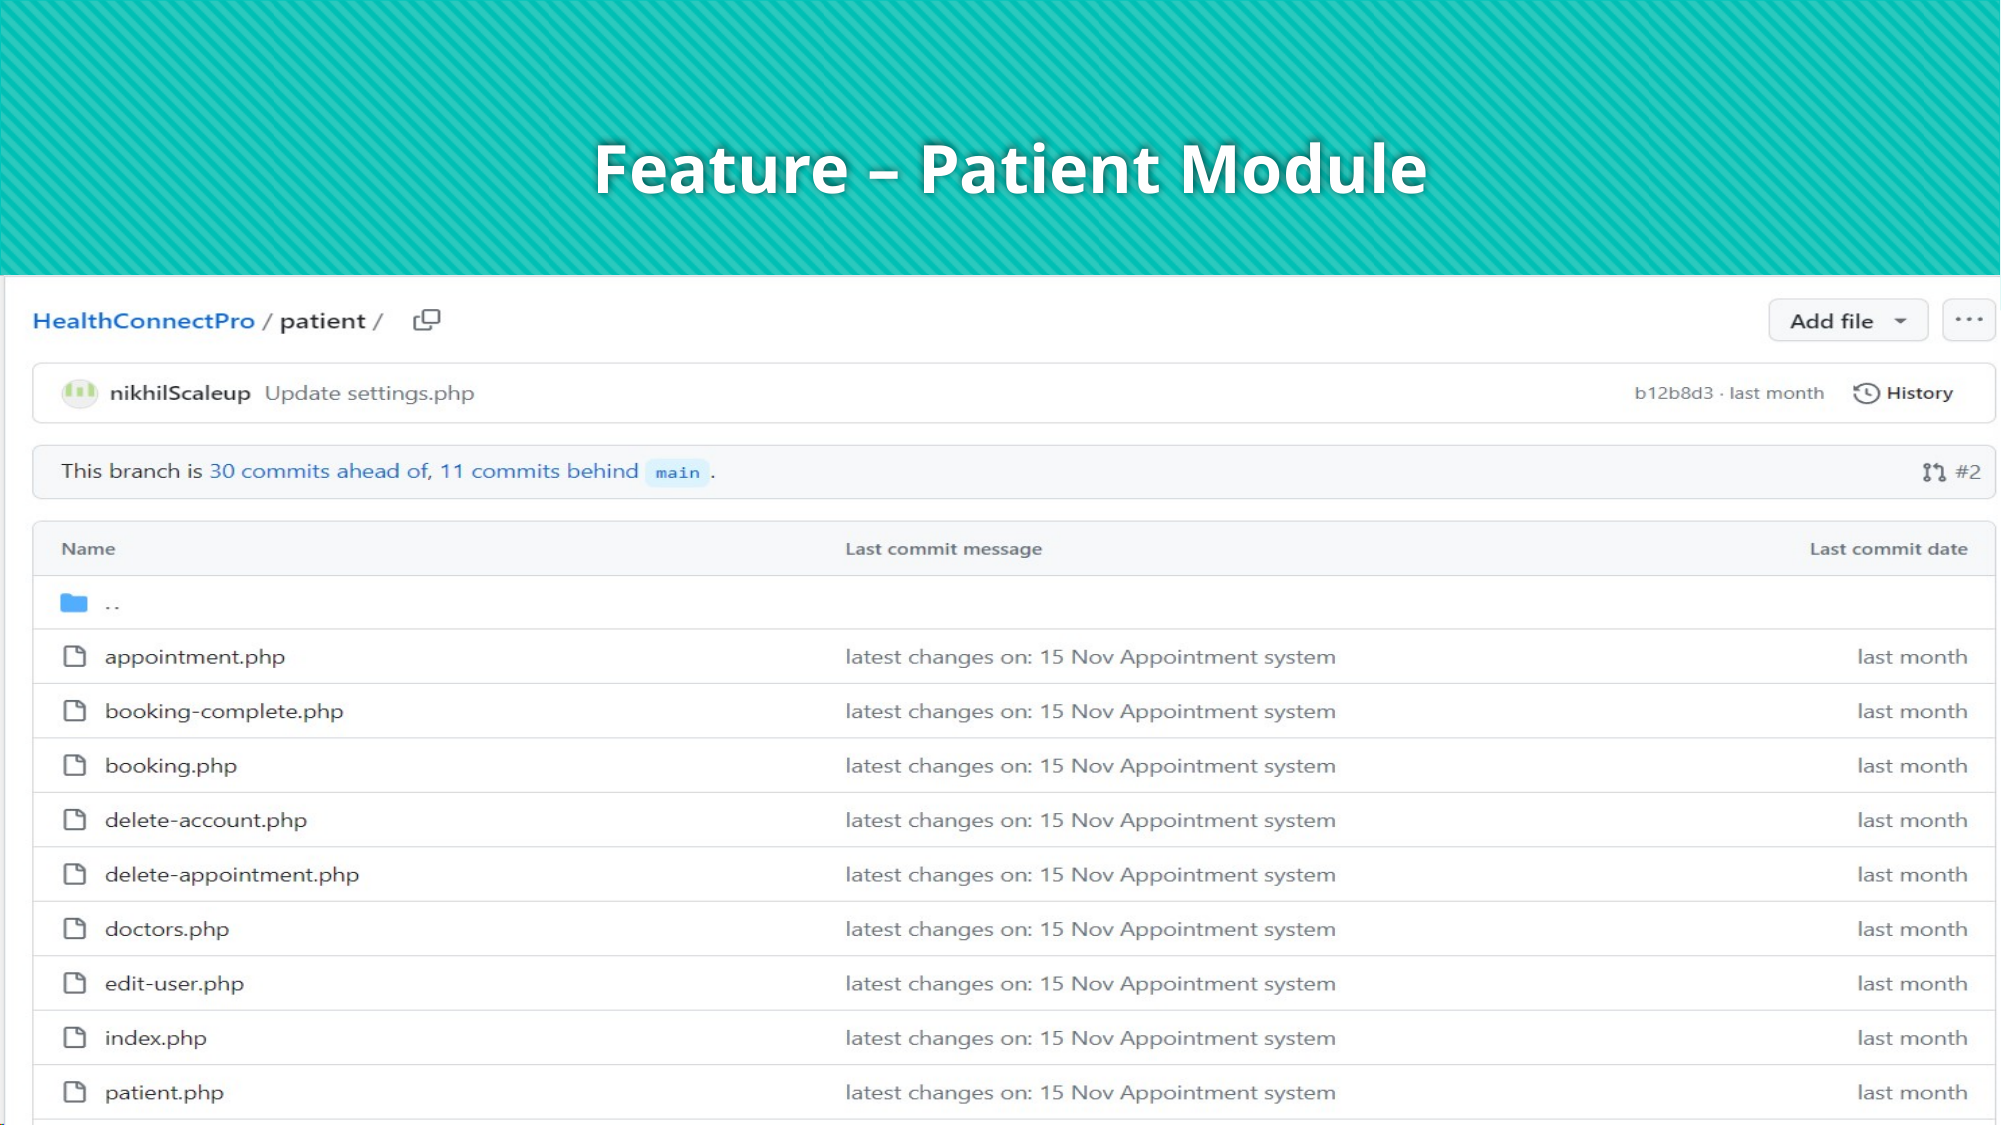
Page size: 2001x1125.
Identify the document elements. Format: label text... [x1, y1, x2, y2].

picture [0, 275, 2000, 1125]
title Feature – Patient Module [91, 105, 1931, 228]
